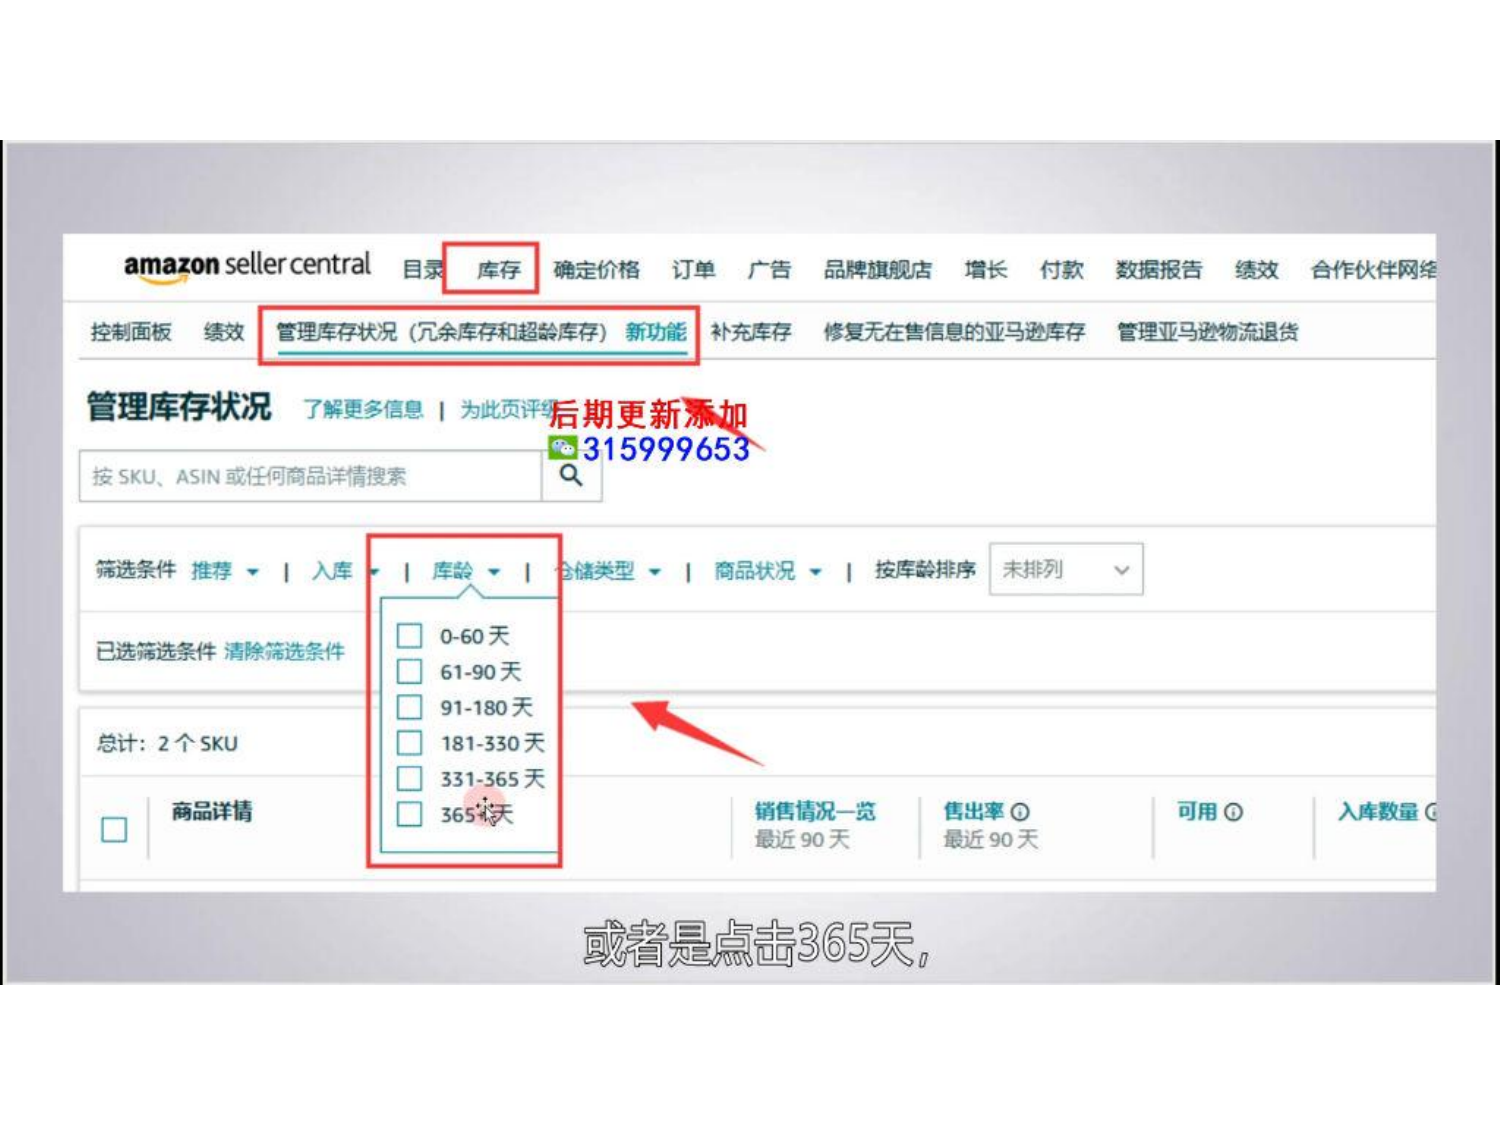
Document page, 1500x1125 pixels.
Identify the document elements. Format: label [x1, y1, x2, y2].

picture [0, 140, 1500, 985]
